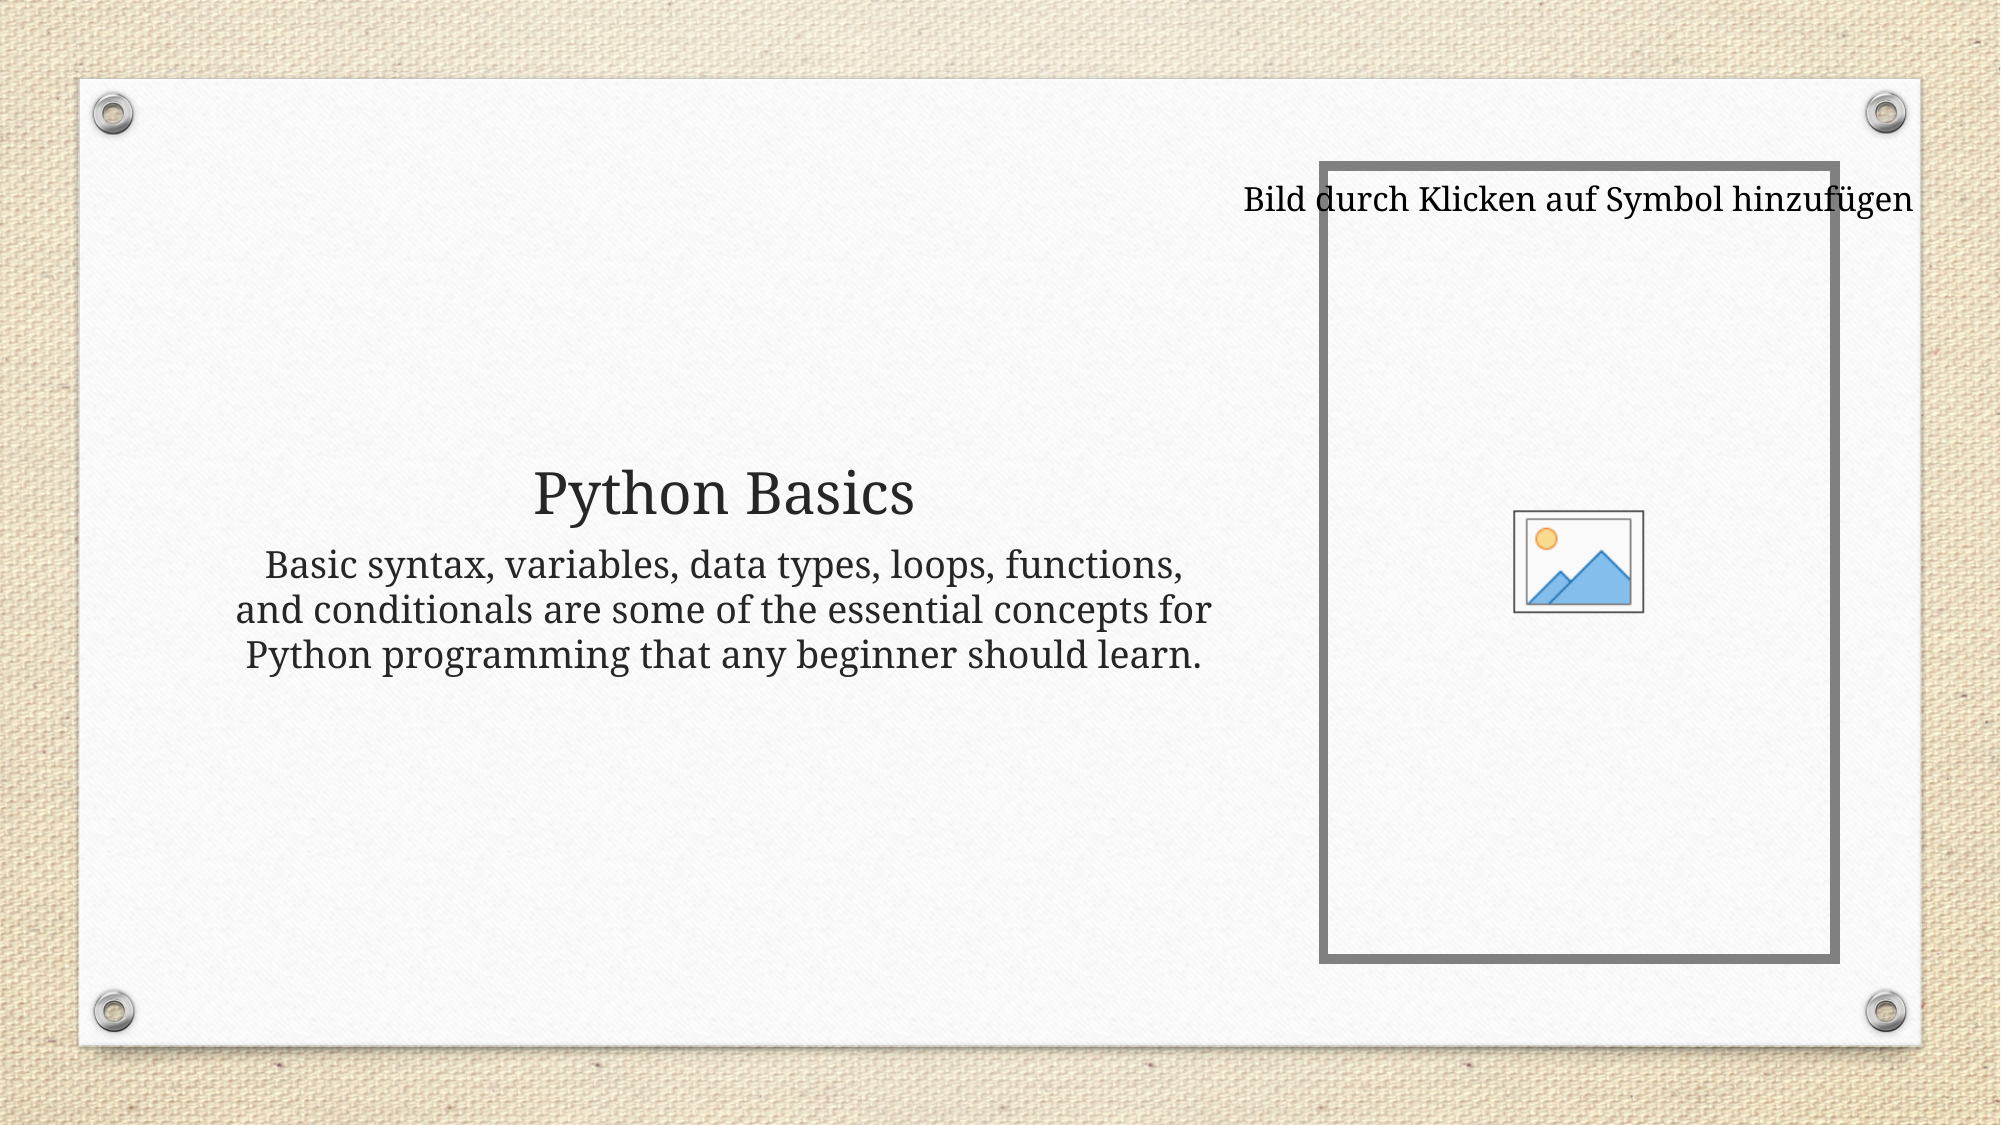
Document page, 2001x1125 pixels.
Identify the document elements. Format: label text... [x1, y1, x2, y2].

title Python Basics [212, 309, 1237, 534]
list Basic syntax, variables, data types, loops, functions, and conditionals are some of the essential concepts for Python programming that any beginner should learn. [212, 534, 1237, 834]
picture [0, 0, 2001, 1125]
